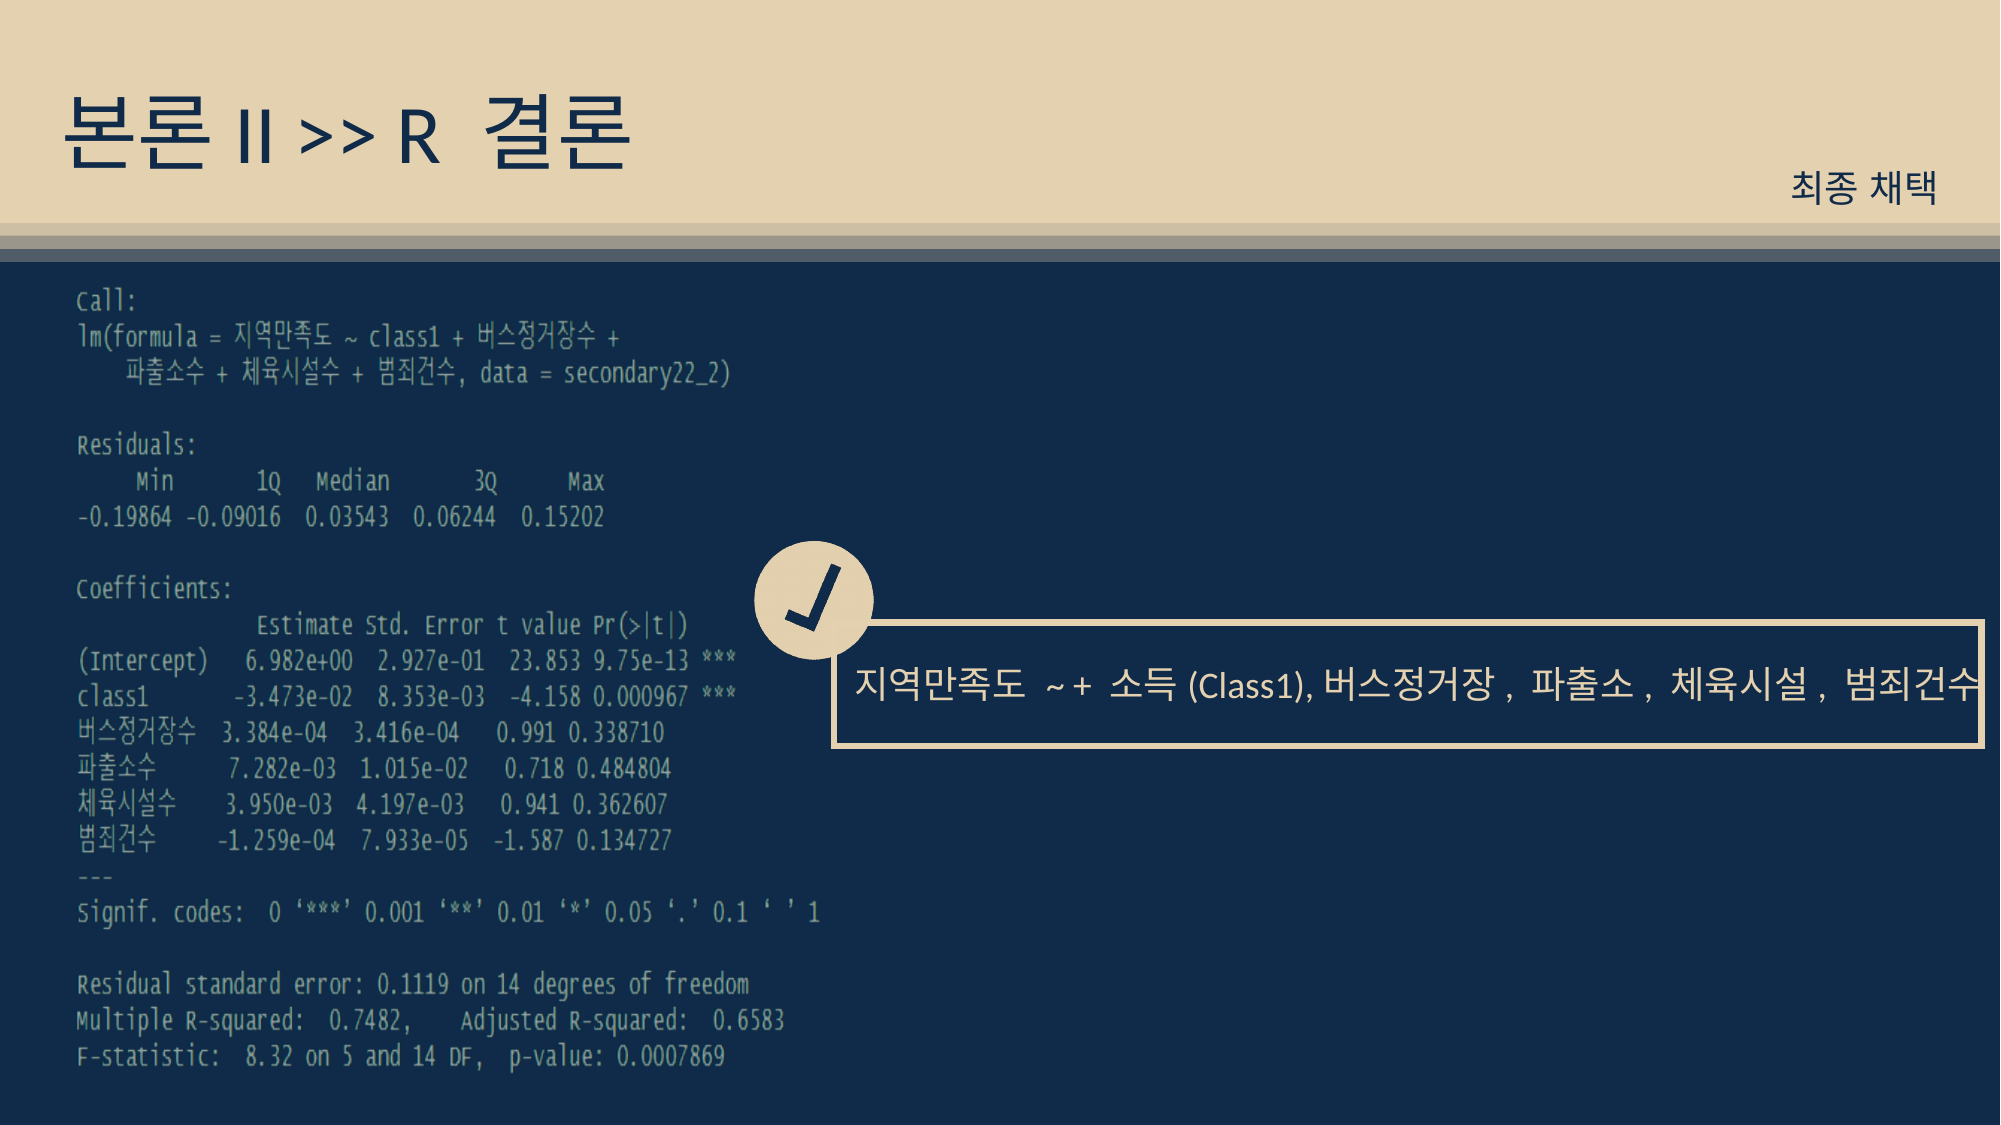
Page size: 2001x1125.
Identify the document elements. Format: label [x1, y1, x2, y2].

text_box [833, 622, 1993, 747]
picture [67, 271, 903, 1098]
text_box [0, 0, 2000, 262]
